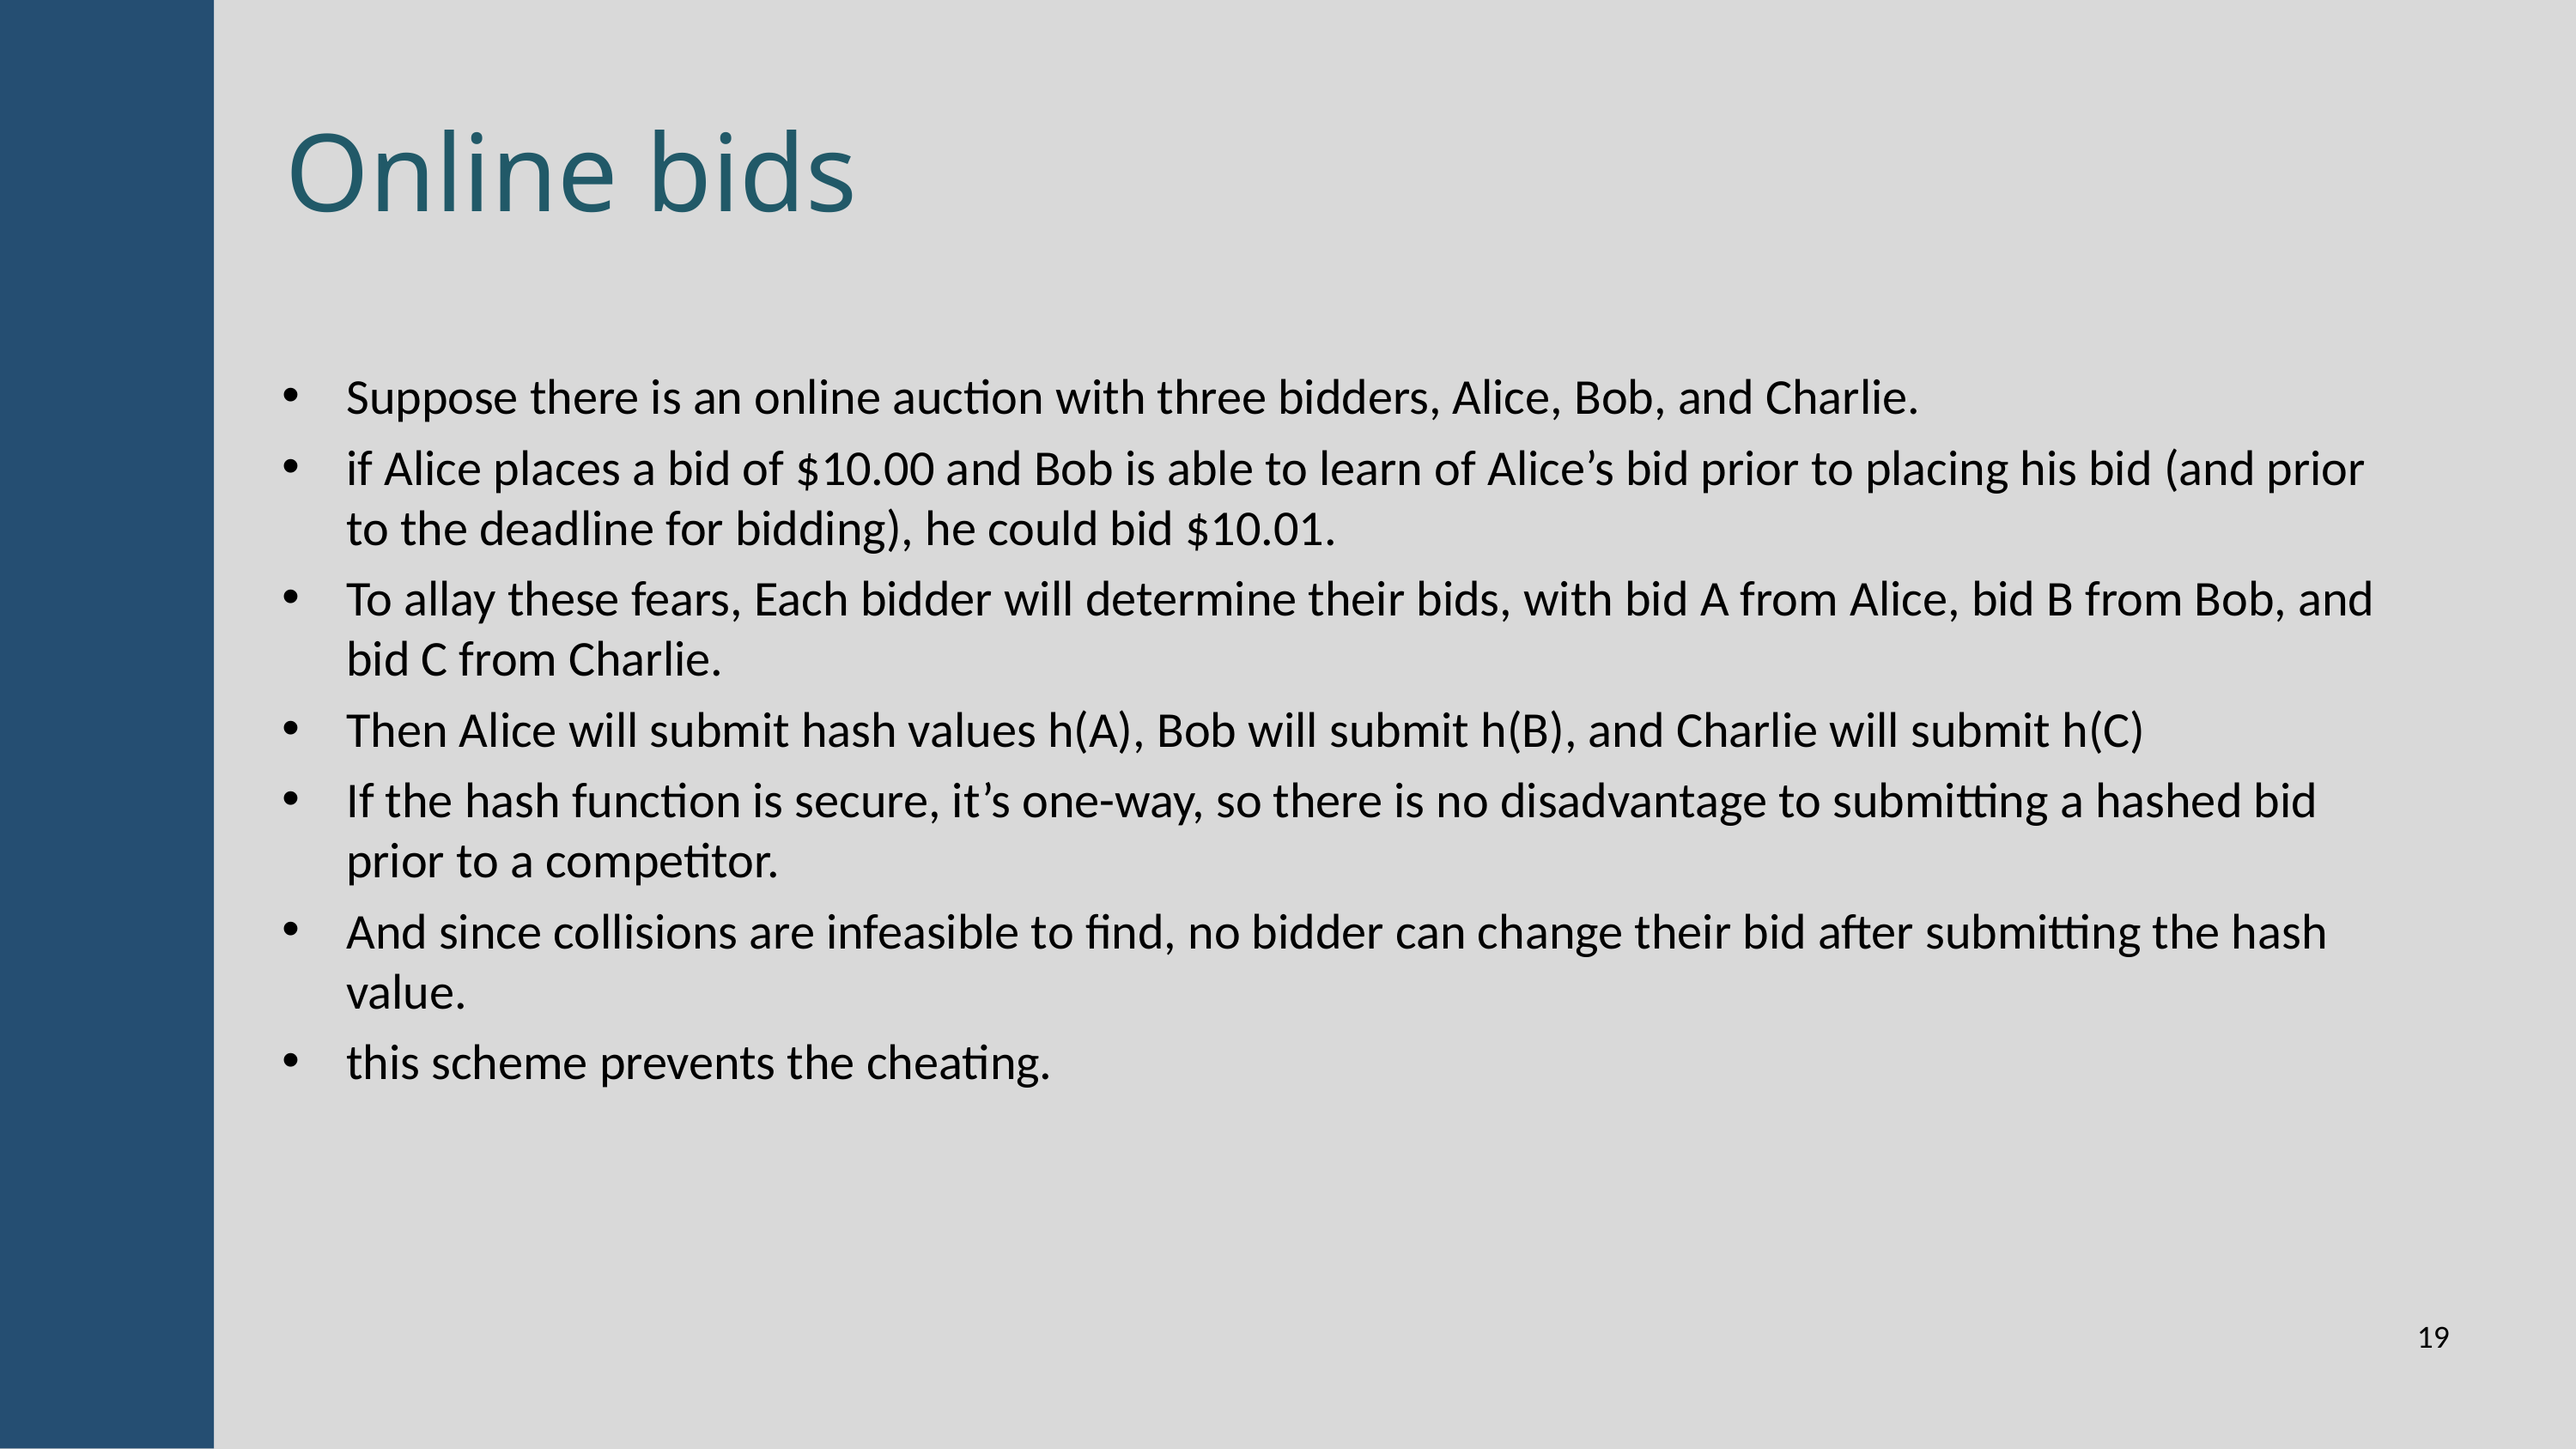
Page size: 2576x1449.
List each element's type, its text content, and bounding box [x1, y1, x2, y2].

text_box Online bids [273, 98, 2409, 240]
text_box [0, 0, 215, 1449]
text_box Suppose there is an online auction with three bidders, Alice, Bob, and Charlie. if Alice places a bid of $10.00 and Bob is able to learn of Alice’s bid prior to placing his bid (and prior to the deadline for bidding), he could bid $10.01. To allay these fears, Each bidder will determine their bids, with bid A from Alice, bid B from Bob, and bid C from Charlie. Then Alice will submit hash values h(A), Bob will submit h(B), and Charlie will submit h(C) If the hash function is secure, it’s one-way, so there is no disadvantage to submitting a hashed bid prior to a competitor. And since collisions are infeasible to find, no bidder can change their bid after submitting the hash value. this scheme prevents the cheating. [269, 358, 2406, 1167]
text_box 19 [2403, 1309, 2512, 1361]
